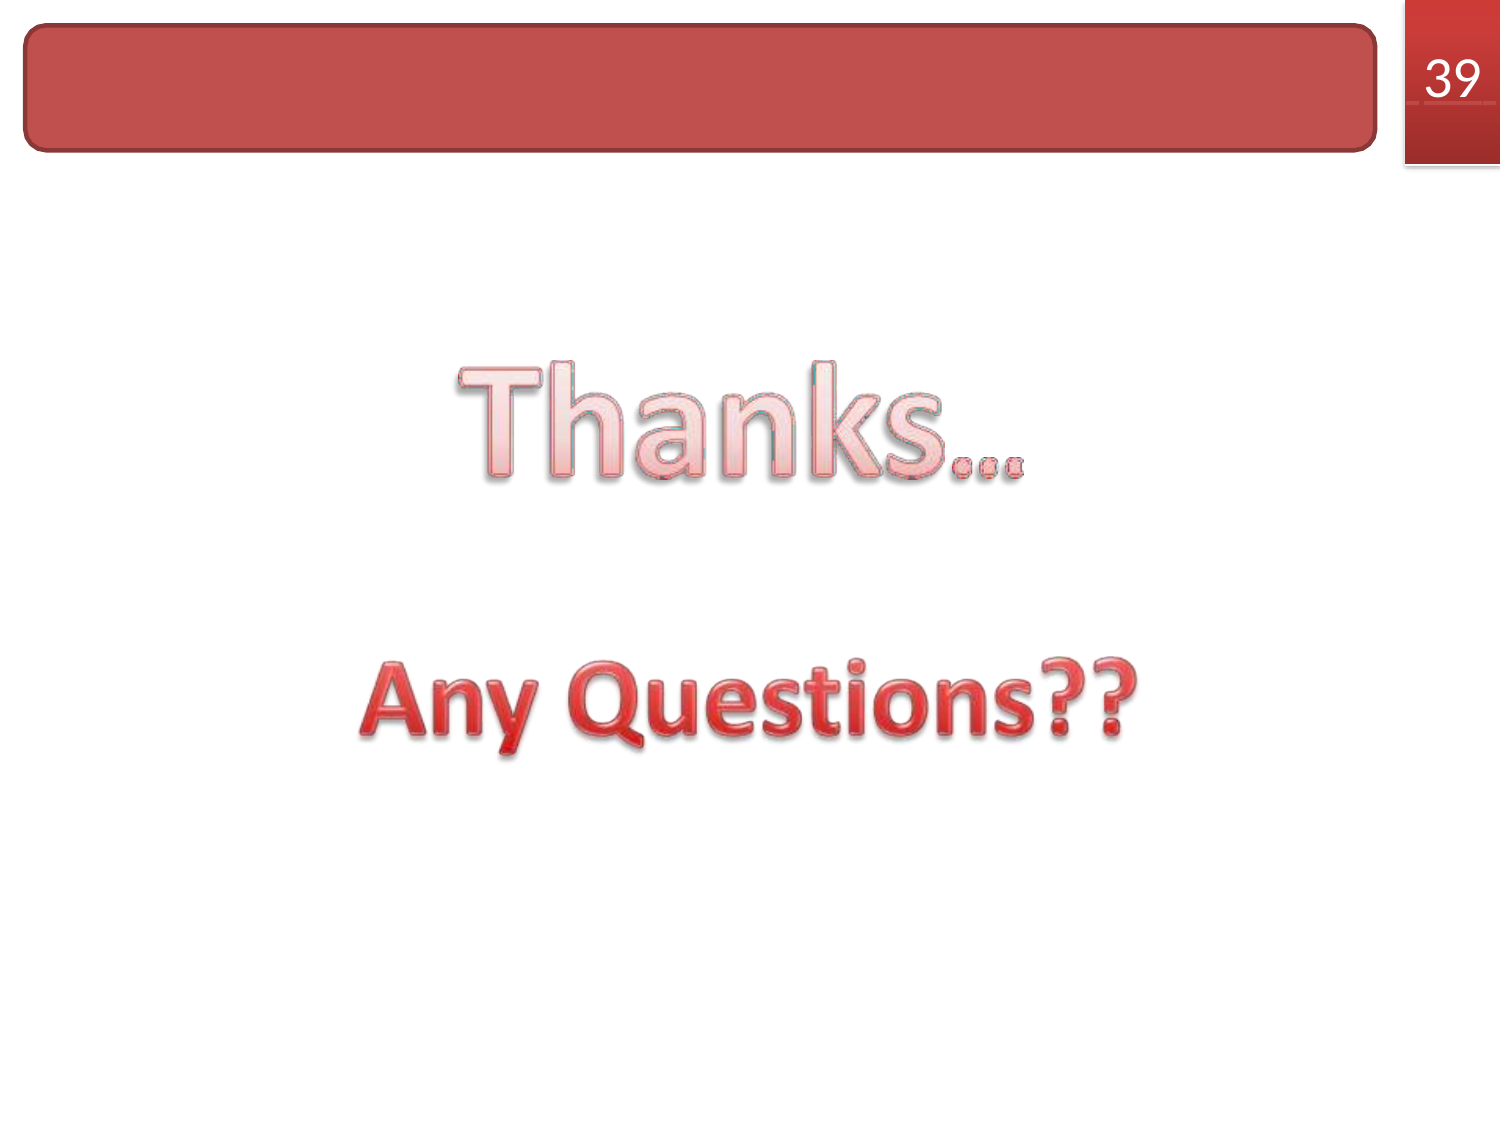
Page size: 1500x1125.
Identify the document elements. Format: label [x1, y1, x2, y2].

text_box [22, 22, 1378, 153]
picture [354, 655, 1142, 766]
text_box [449, 360, 1027, 491]
text_box [1399, 0, 1500, 174]
